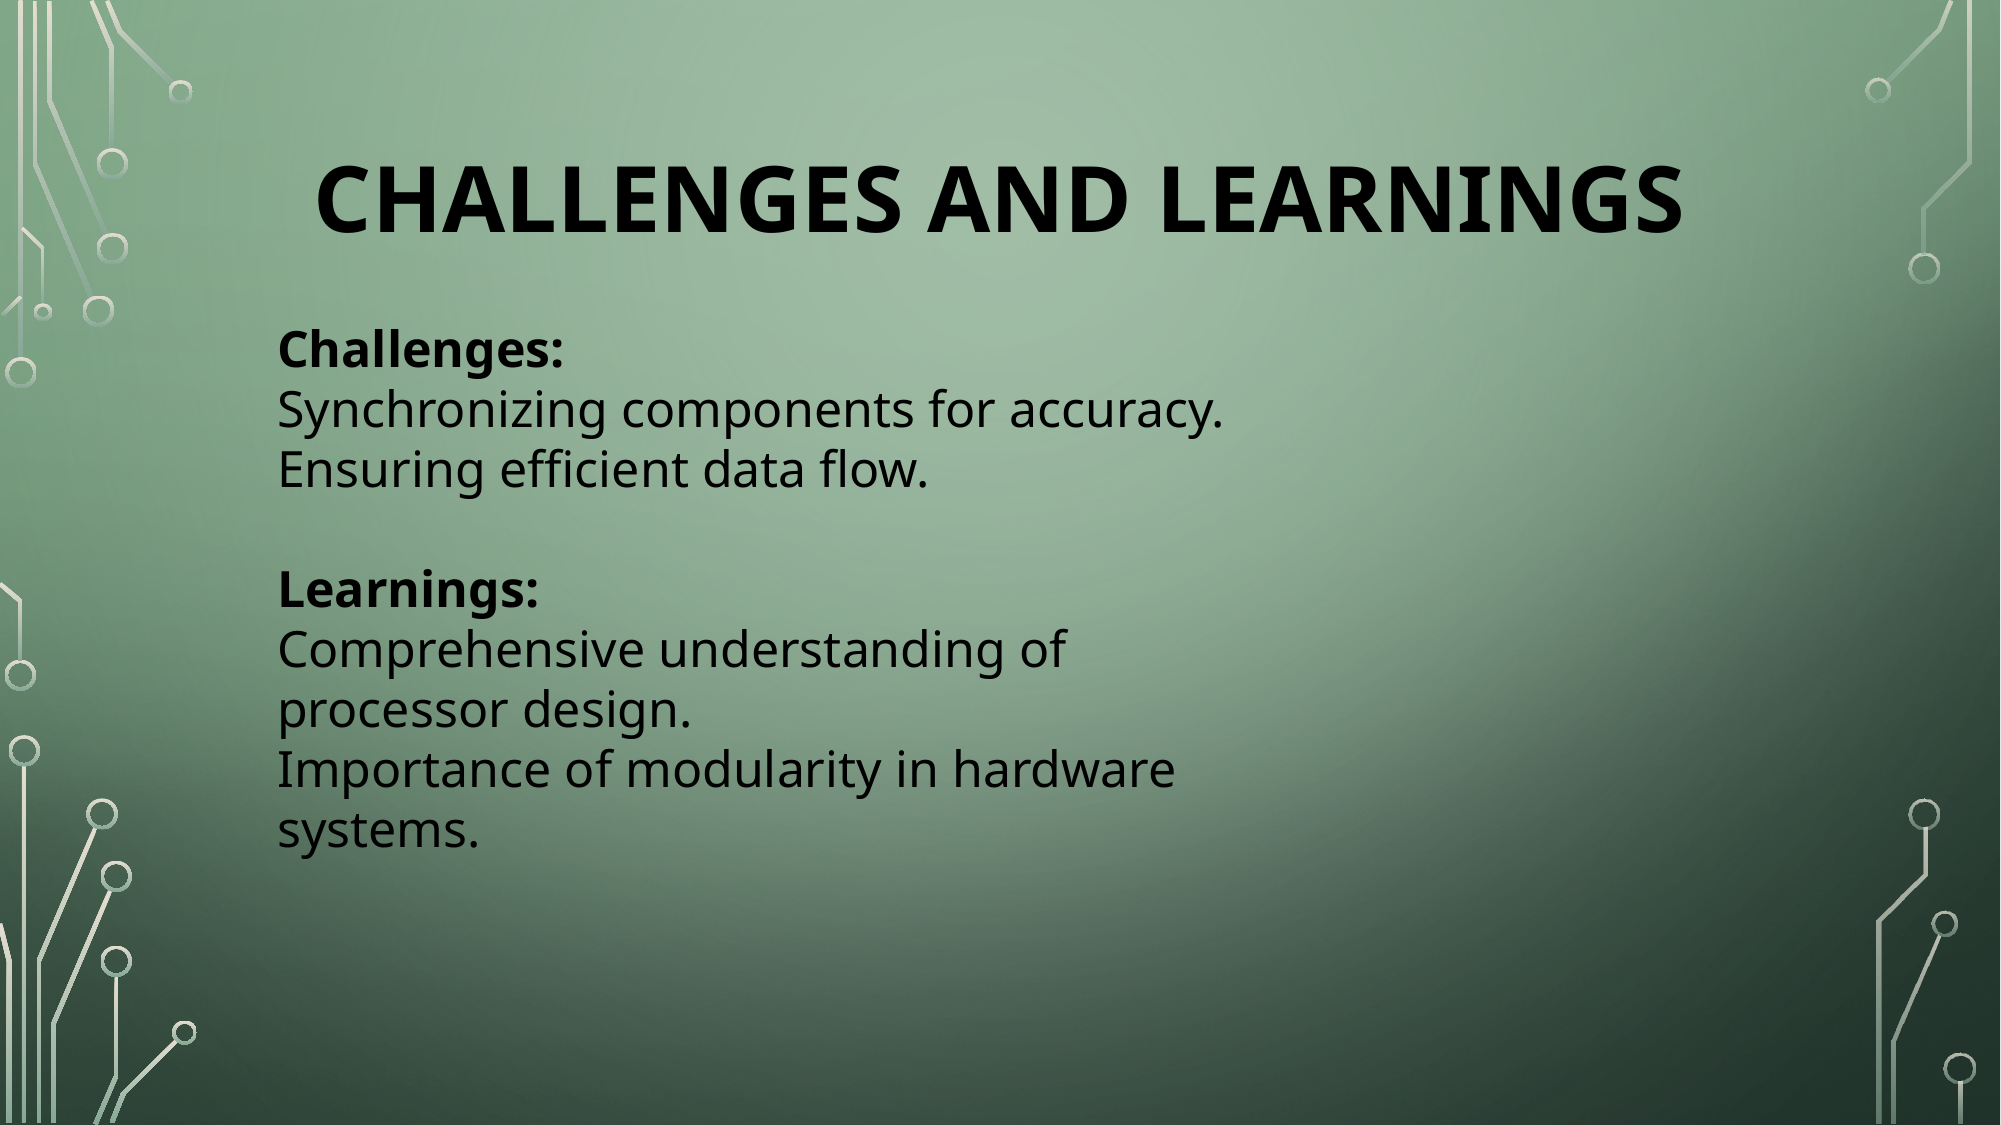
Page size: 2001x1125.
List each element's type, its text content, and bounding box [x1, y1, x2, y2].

list Challenges: Synchronizing components for accuracy. Ensuring efficient data flow. Learnings: Comprehensive understanding of processor design. Importance of modularity in hardware systems. [262, 291, 1310, 944]
title Challenges and Learnings [187, 136, 1813, 379]
